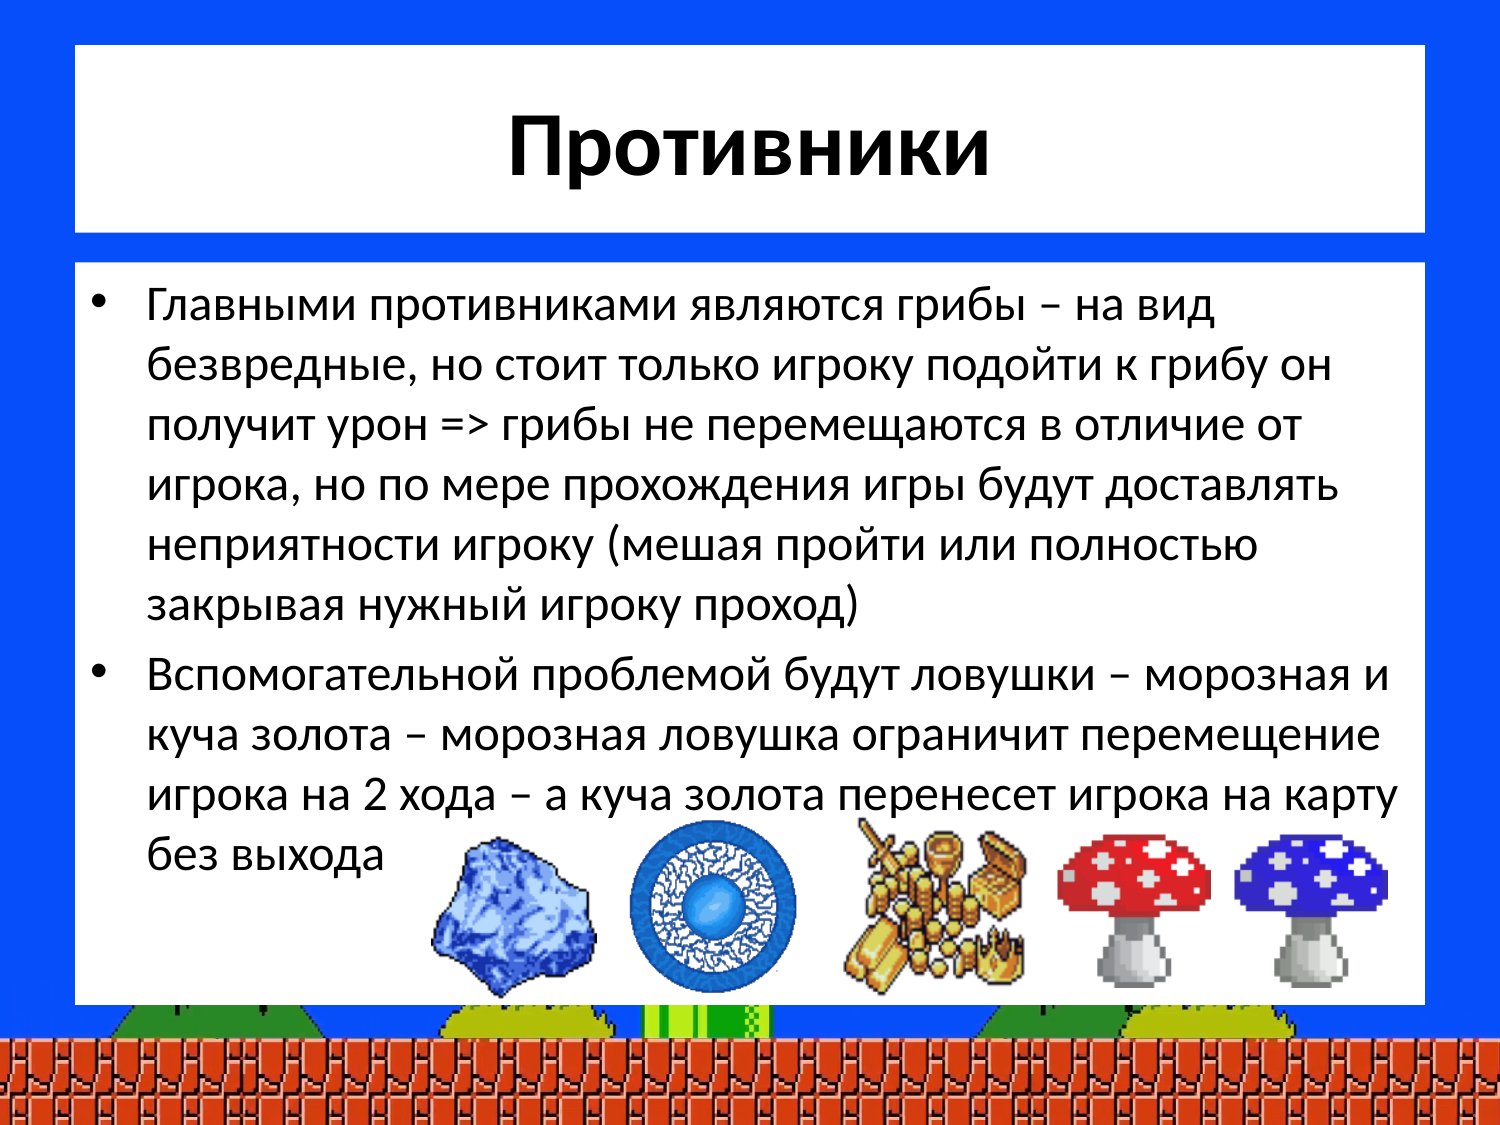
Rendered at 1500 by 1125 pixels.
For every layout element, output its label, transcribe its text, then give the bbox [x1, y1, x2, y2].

list Главными противниками являются грибы – на вид безвредные, но стоит только игроку подойти к грибу он получит урон => грибы не перемещаются в отличие от игрока, но по мере прохождения игры будут доставлять неприятности игроку (мешая пройти или полностью закрывая нужный игроку проход) Вспомогательной проблемой будут ловушки – морозная и куча золота – морозная ловушка ограничит перемещение игрока на 2 хода – а куча золота перенесет игрока на карту без выхода [75, 262, 1425, 1005]
title Противники [75, 45, 1425, 233]
picture [0, 0, 1500, 1125]
